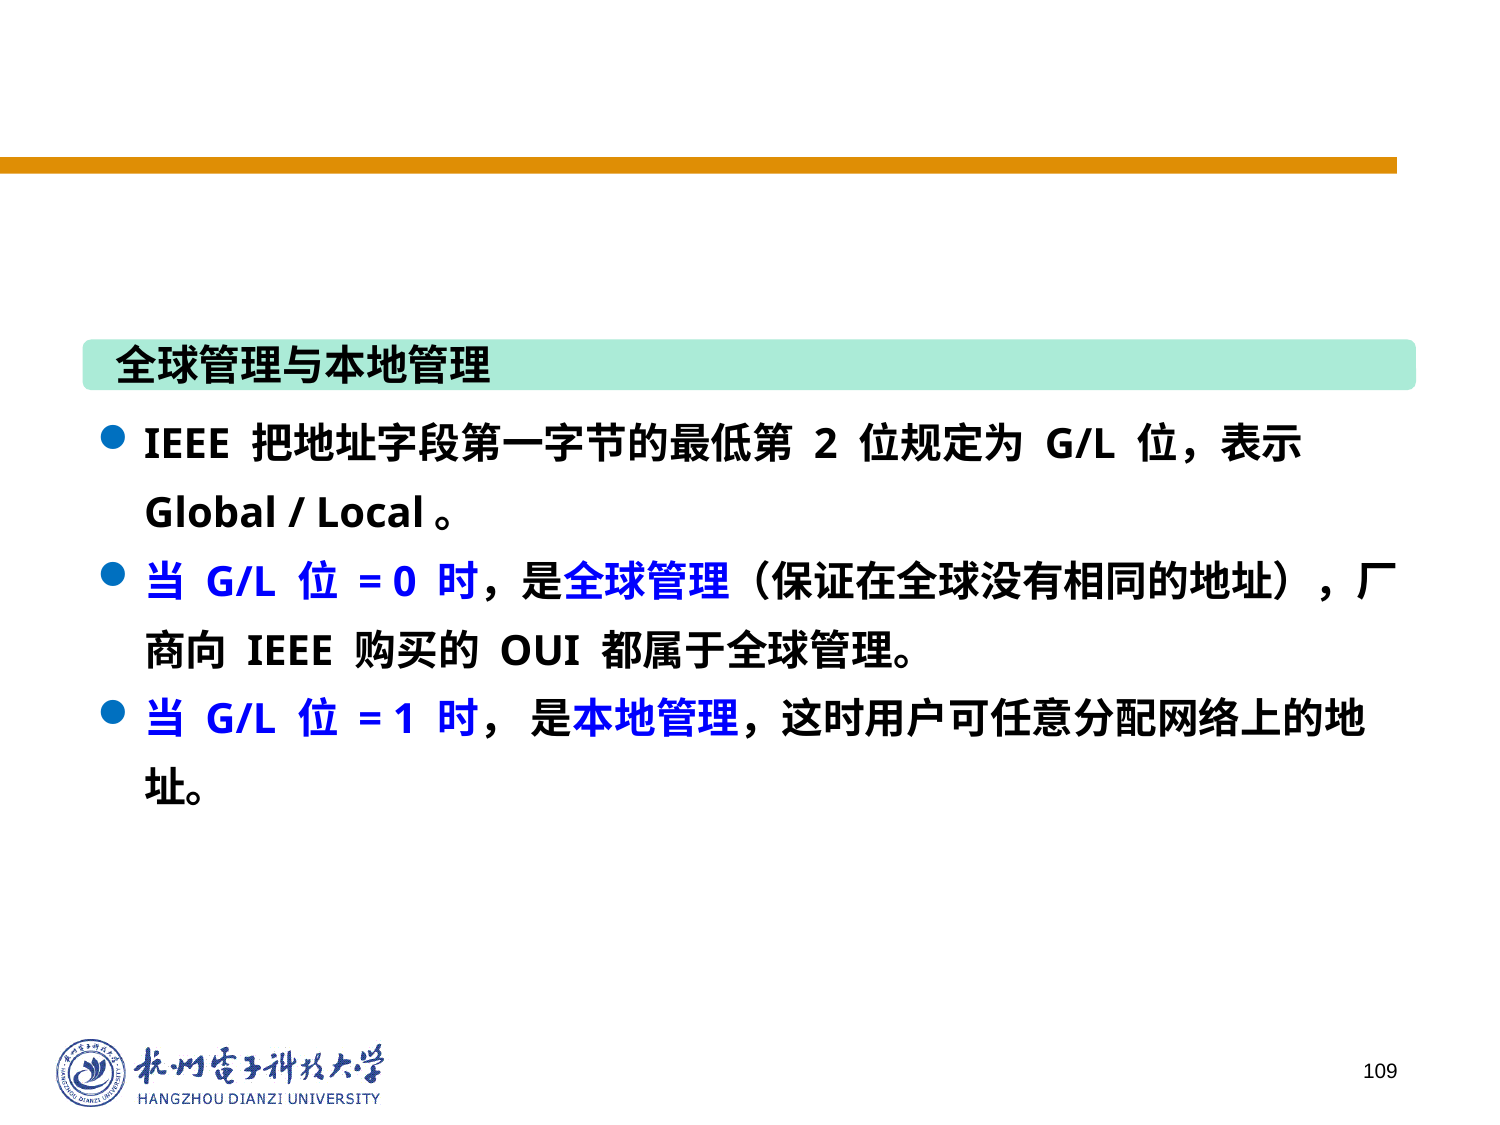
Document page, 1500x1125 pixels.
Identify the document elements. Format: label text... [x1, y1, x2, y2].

text_box [507, 339, 1417, 391]
picture [55, 1025, 407, 1125]
text_box [82, 339, 100, 391]
text_box IEEE 把地址字段第一字节的最低第 2 位规定为 G/L 位，表示 Global / Local。 当 G/L 位 = 0 时，是全球管理（保证在全球没有相同的地址），厂商向 IEEE 购买的 OUI 都属于全球管理。 当 G/L 位 = 1 时， 是本地管理，这时用户可任意分配网络上的地址。 [82, 391, 1416, 819]
text_box 全球管理与本地管理 [100, 331, 507, 391]
